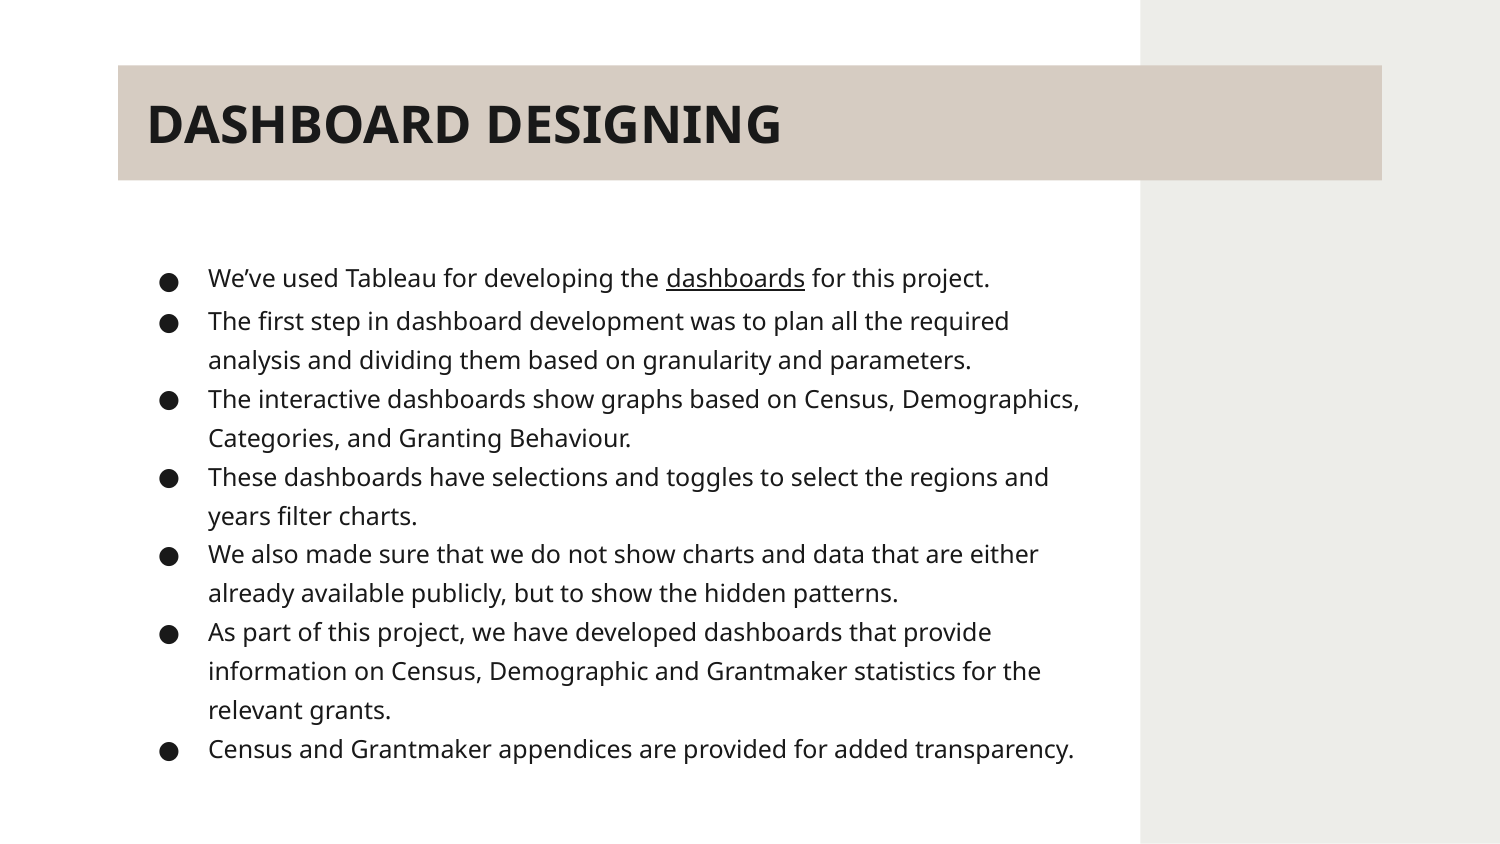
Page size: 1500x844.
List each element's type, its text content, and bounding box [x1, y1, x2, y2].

title DASHBOARD DESIGNING [118, 65, 1382, 181]
subtitle We’ve used Tableau for developing the dashboards for this project. The first step in dashboard development was to plan all the required analysis and dividing them based on granularity and parameters. The interactive dashboards show graphs based on Census, Demographics, Categories, and Granting Behaviour. These dashboards have selections and toggles to select the regions and years filter charts. We also made sure that we do not show charts and data that are either already available publicly, but to show the hidden patterns. As part of this project, we have developed dashboards that provide information on Census, Demographic and Grantmaker statistics for the relevant grants. Census and Grantmaker appendices are provided for added transparency. [118, 237, 1116, 755]
